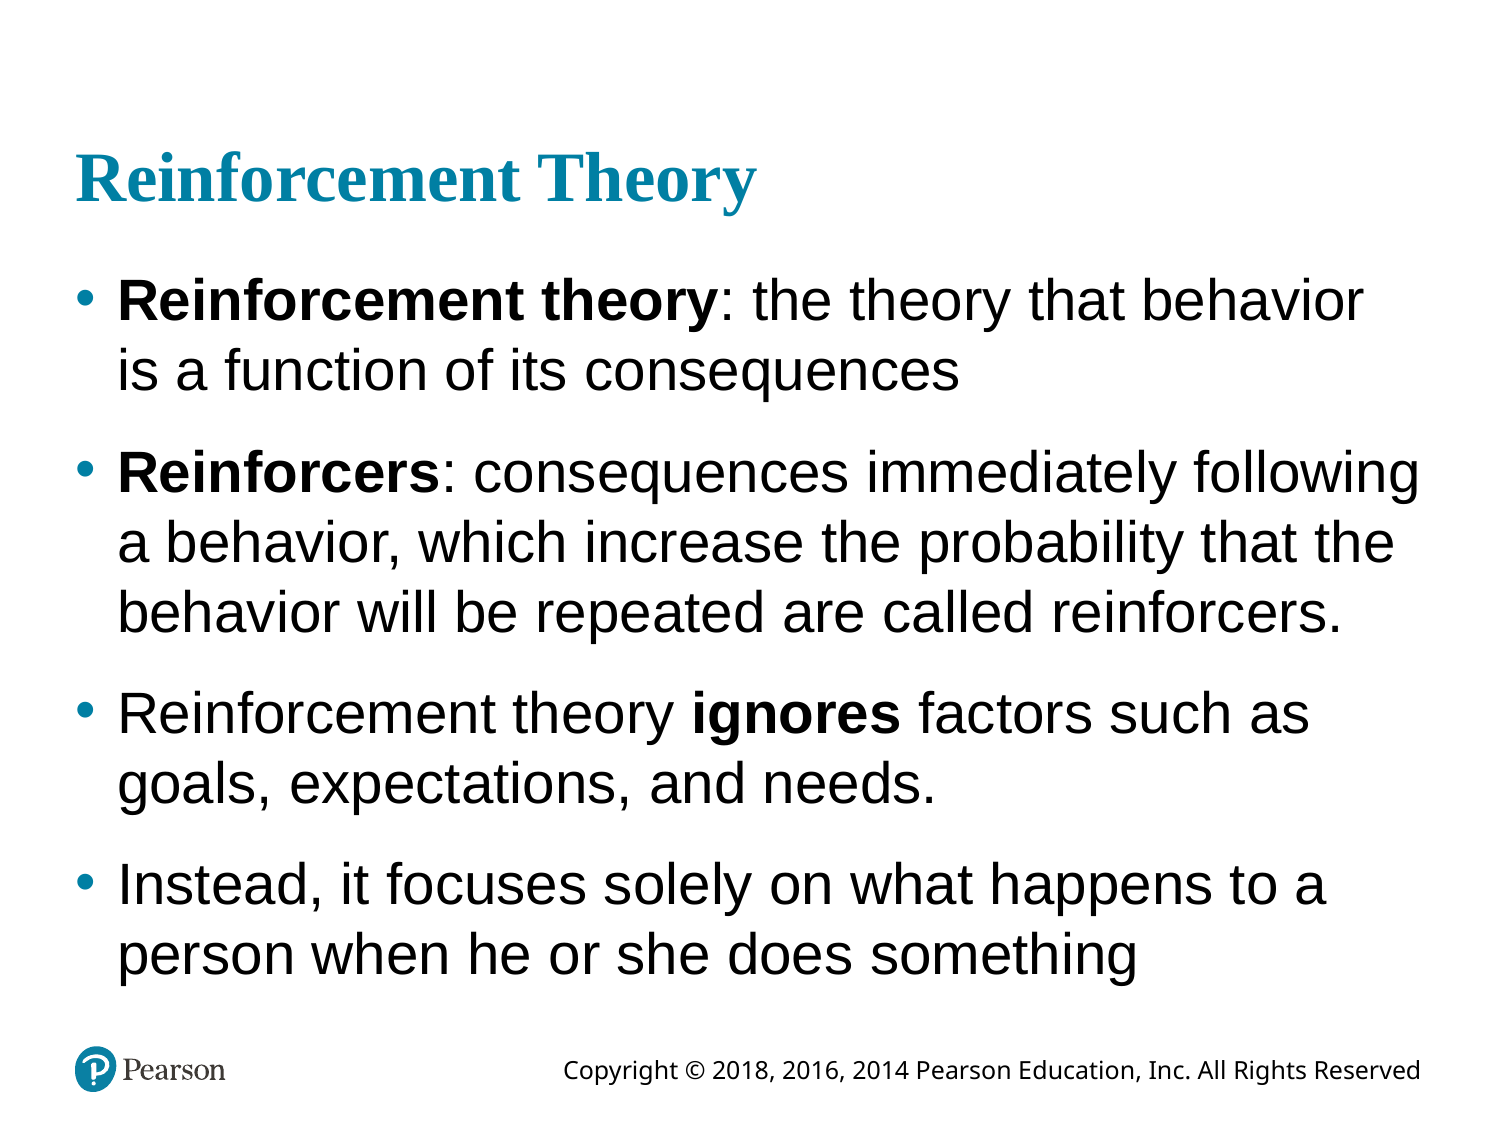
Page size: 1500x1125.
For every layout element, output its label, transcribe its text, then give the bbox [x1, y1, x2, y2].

title Reinforcement Theory [75, 35, 1425, 216]
list Reinforcement theory: the theory that behavior is a function of its consequences Reinforcers: consequences immediately following a behavior, which increase the probability that the behavior will be repeated are called reinforcers. Reinforcement theory ignores factors such as goals, expectations, and needs. Instead, it focuses solely on what happens to a person when he or she does something [75, 262, 1425, 1005]
